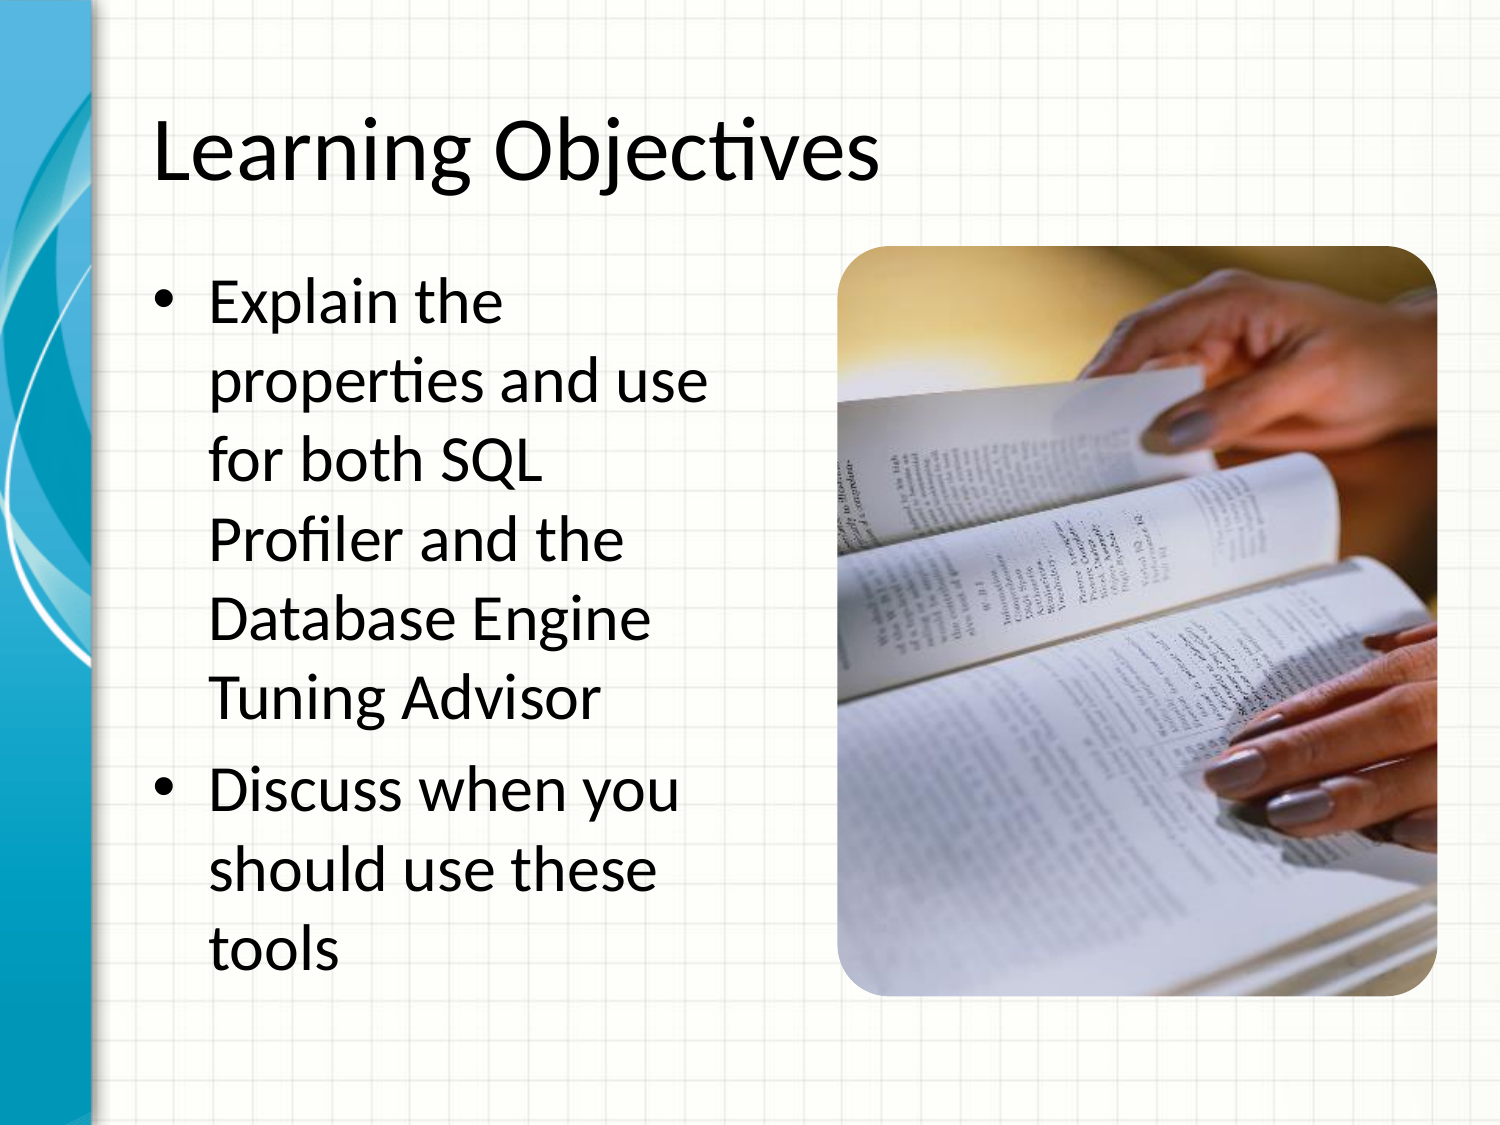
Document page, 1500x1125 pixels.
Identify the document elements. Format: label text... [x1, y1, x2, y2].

picture [0, 0, 1500, 1125]
title Learning Objectives [137, 50, 1463, 238]
list Explain the properties and use for both SQL Profiler and the Database Engine Tuning Advisor Discuss when you should use these tools [137, 249, 750, 993]
